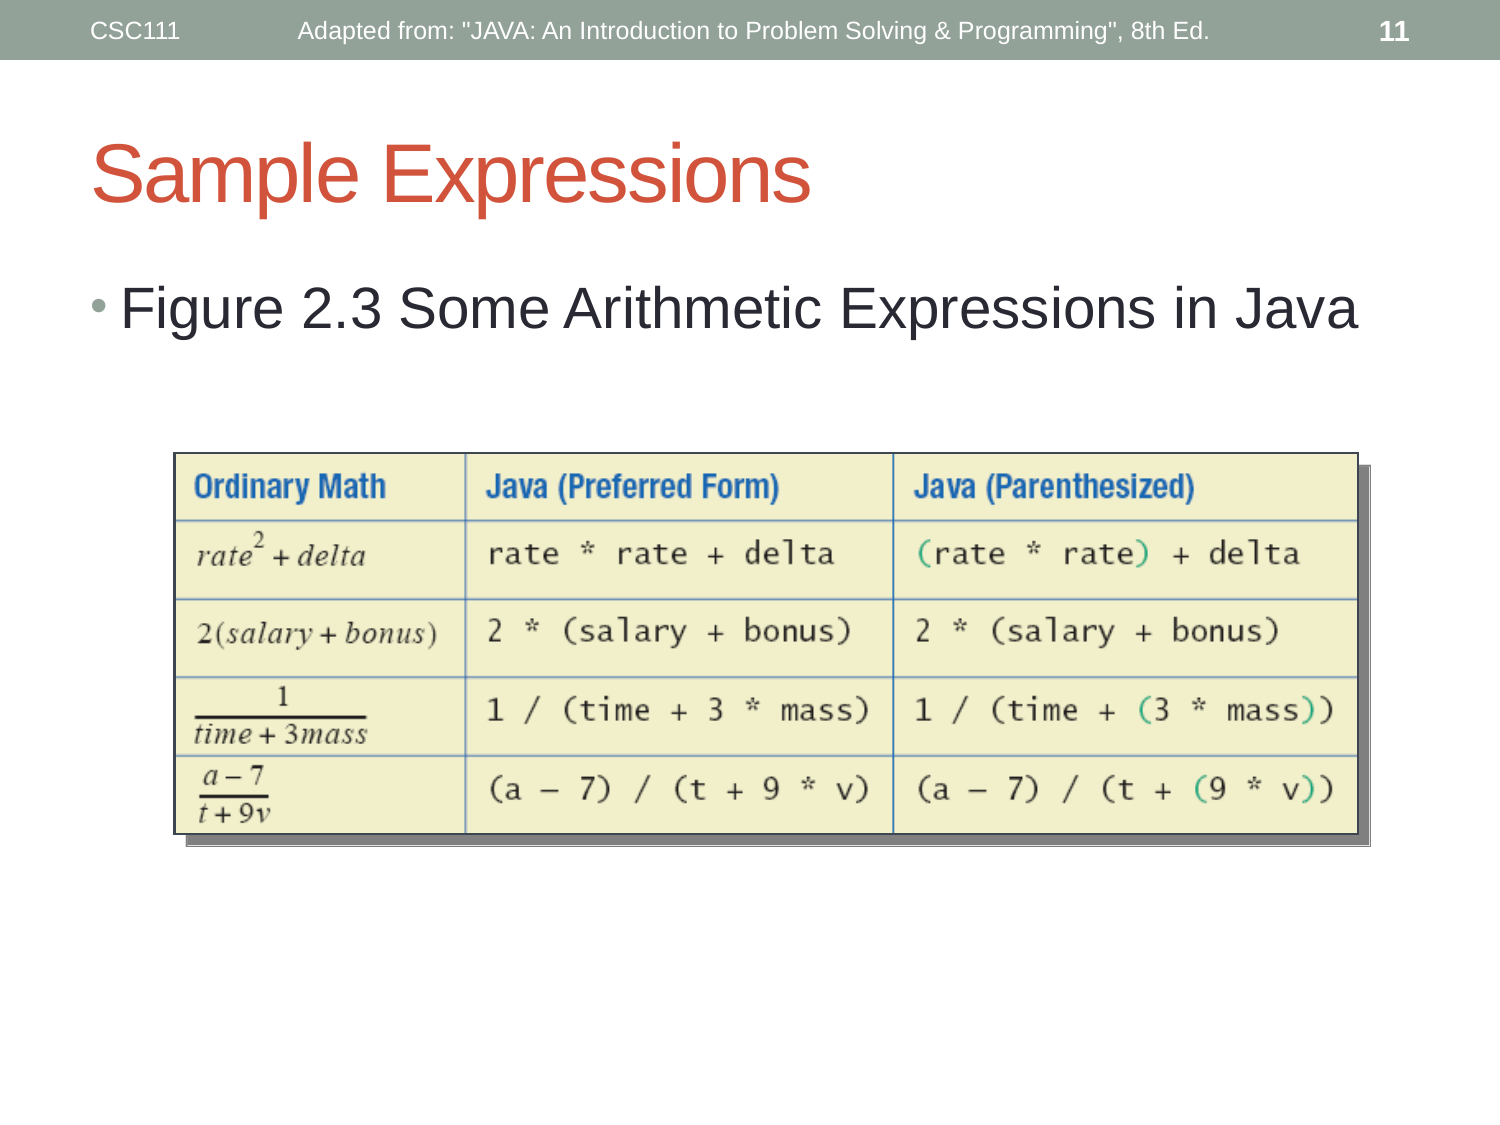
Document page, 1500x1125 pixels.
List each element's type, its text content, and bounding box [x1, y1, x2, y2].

picture [175, 454, 1357, 834]
footer Adapted from: "JAVA: An Introduction to Problem Solving & Programming", 8th Ed. [550, 3, 1238, 57]
title Sample Expressions [75, 87, 1425, 250]
slide_number 11 [1250, 3, 1425, 57]
slide_number CSC111 [75, 3, 550, 57]
list Figure 2.3 Some Arithmetic Expressions in Java [75, 262, 1500, 1005]
